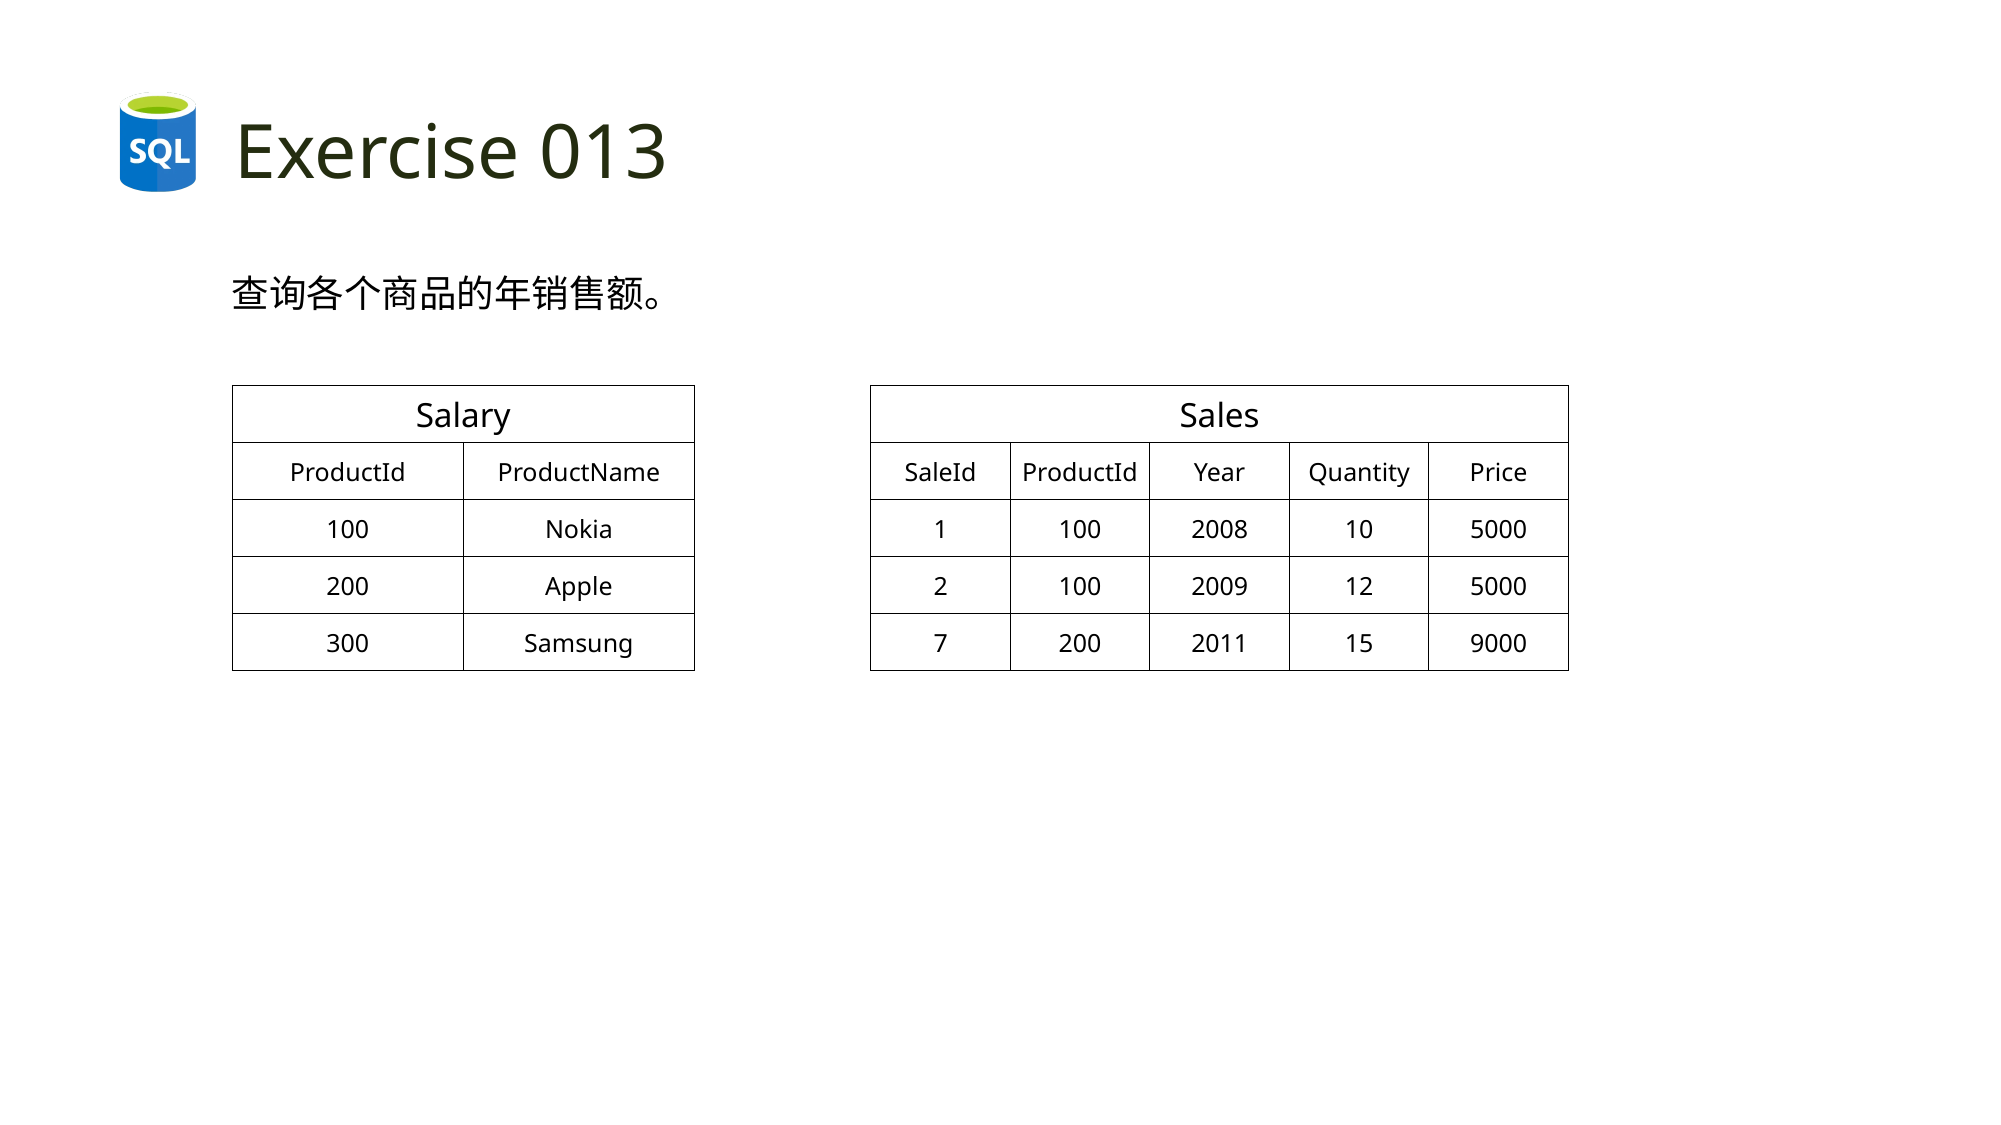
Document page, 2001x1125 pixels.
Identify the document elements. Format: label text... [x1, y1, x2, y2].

table_cell 2 [871, 557, 1010, 613]
table_cell 5000 [1429, 557, 1568, 613]
table_cell 9000 [1429, 614, 1568, 670]
table_cell 7 [871, 614, 1010, 670]
table_cell 100 [1011, 500, 1149, 556]
table_cell 2011 [1150, 614, 1289, 670]
table_cell Nokia [464, 500, 694, 556]
table_cell Price [1429, 443, 1568, 499]
table_header Salary [233, 386, 694, 442]
table_cell 1 [871, 500, 1010, 556]
table_cell 300 [233, 614, 463, 670]
table_cell 100 [233, 500, 463, 556]
table_cell 200 [1011, 614, 1149, 670]
table_cell 12 [1290, 557, 1428, 613]
table_cell ProductId [1011, 443, 1149, 499]
table_cell Quantity [1290, 443, 1428, 499]
table_cell 2008 [1150, 500, 1289, 556]
table_cell 5000 [1429, 500, 1568, 556]
table_cell 10 [1290, 500, 1428, 556]
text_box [62, 91, 695, 202]
table_cell ProductName [464, 443, 694, 499]
table_cell Samsung [464, 614, 694, 670]
table_cell ProductId [233, 443, 463, 499]
table_cell Apple [464, 557, 694, 613]
table_cell SaleId [871, 443, 1010, 499]
table_cell 15 [1290, 614, 1428, 670]
table_header Sales [871, 386, 1568, 442]
text_box 查询各个商品的年销售额。 [217, 239, 1002, 322]
table_cell 100 [1011, 557, 1149, 613]
table_cell 2009 [1150, 557, 1289, 613]
table_cell 200 [233, 557, 463, 613]
table_cell Year [1150, 443, 1289, 499]
